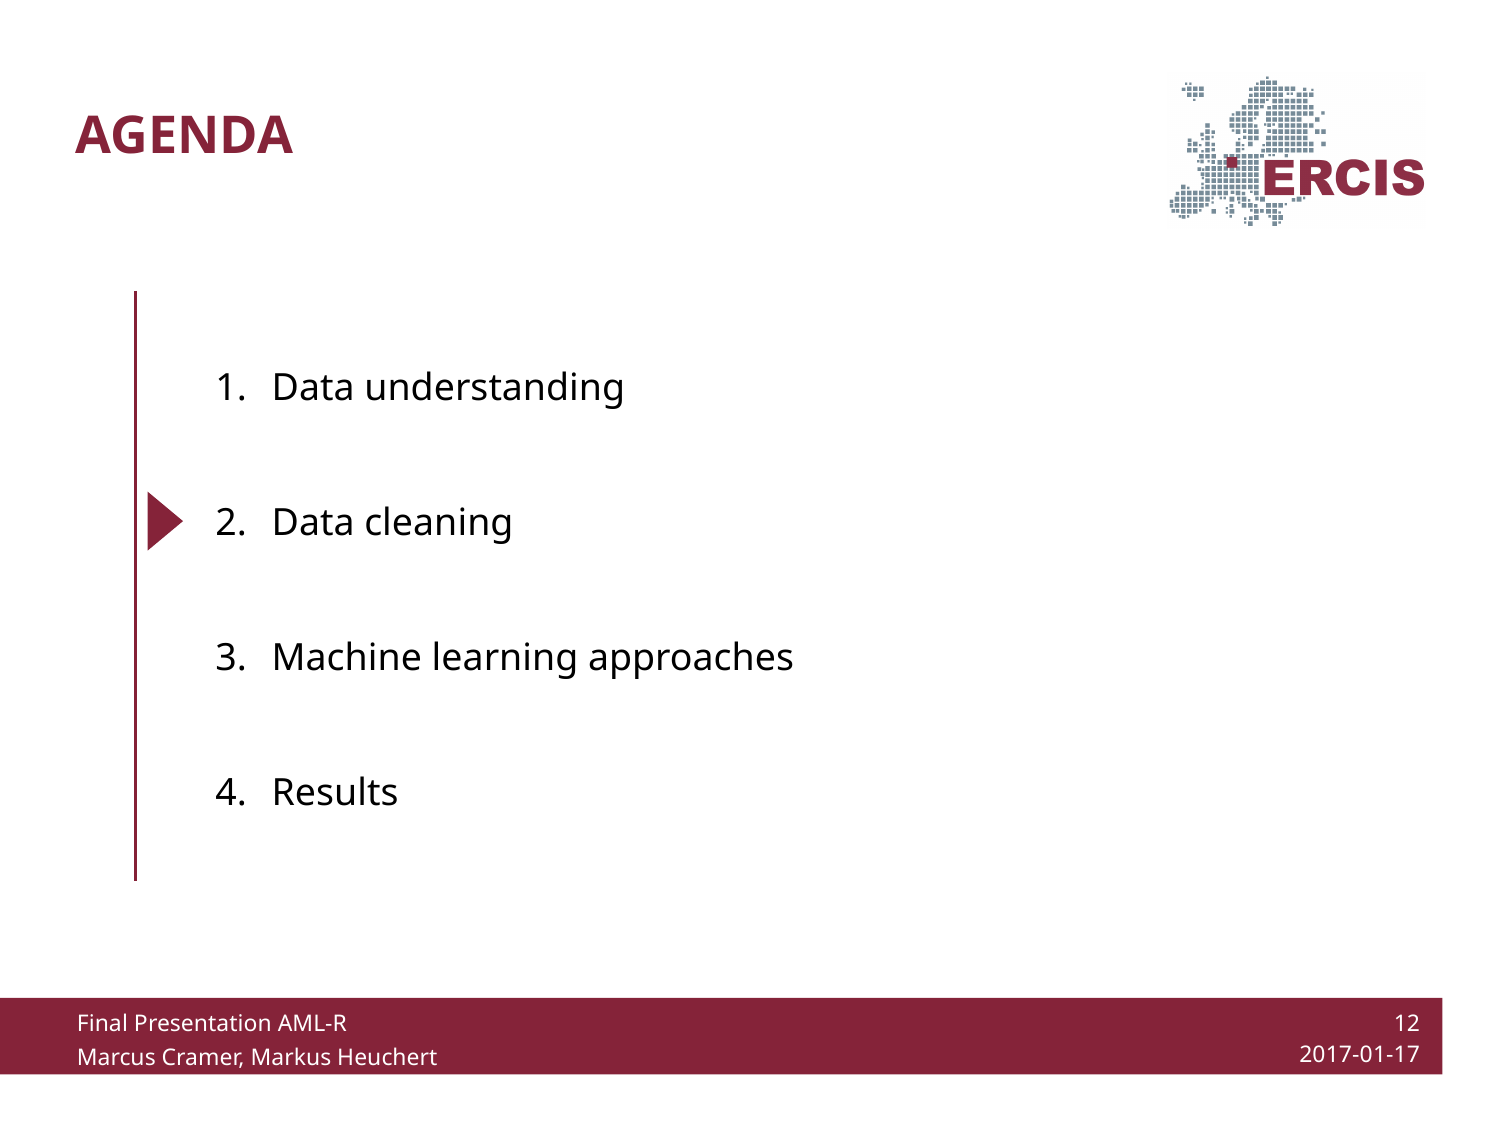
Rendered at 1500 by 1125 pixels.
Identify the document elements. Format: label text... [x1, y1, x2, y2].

picture [1167, 72, 1426, 229]
text_box Data understanding Data cleaning Machine learning approaches Results [200, 355, 1081, 821]
title Agenda [61, 94, 1128, 174]
text_box [145, 489, 186, 553]
